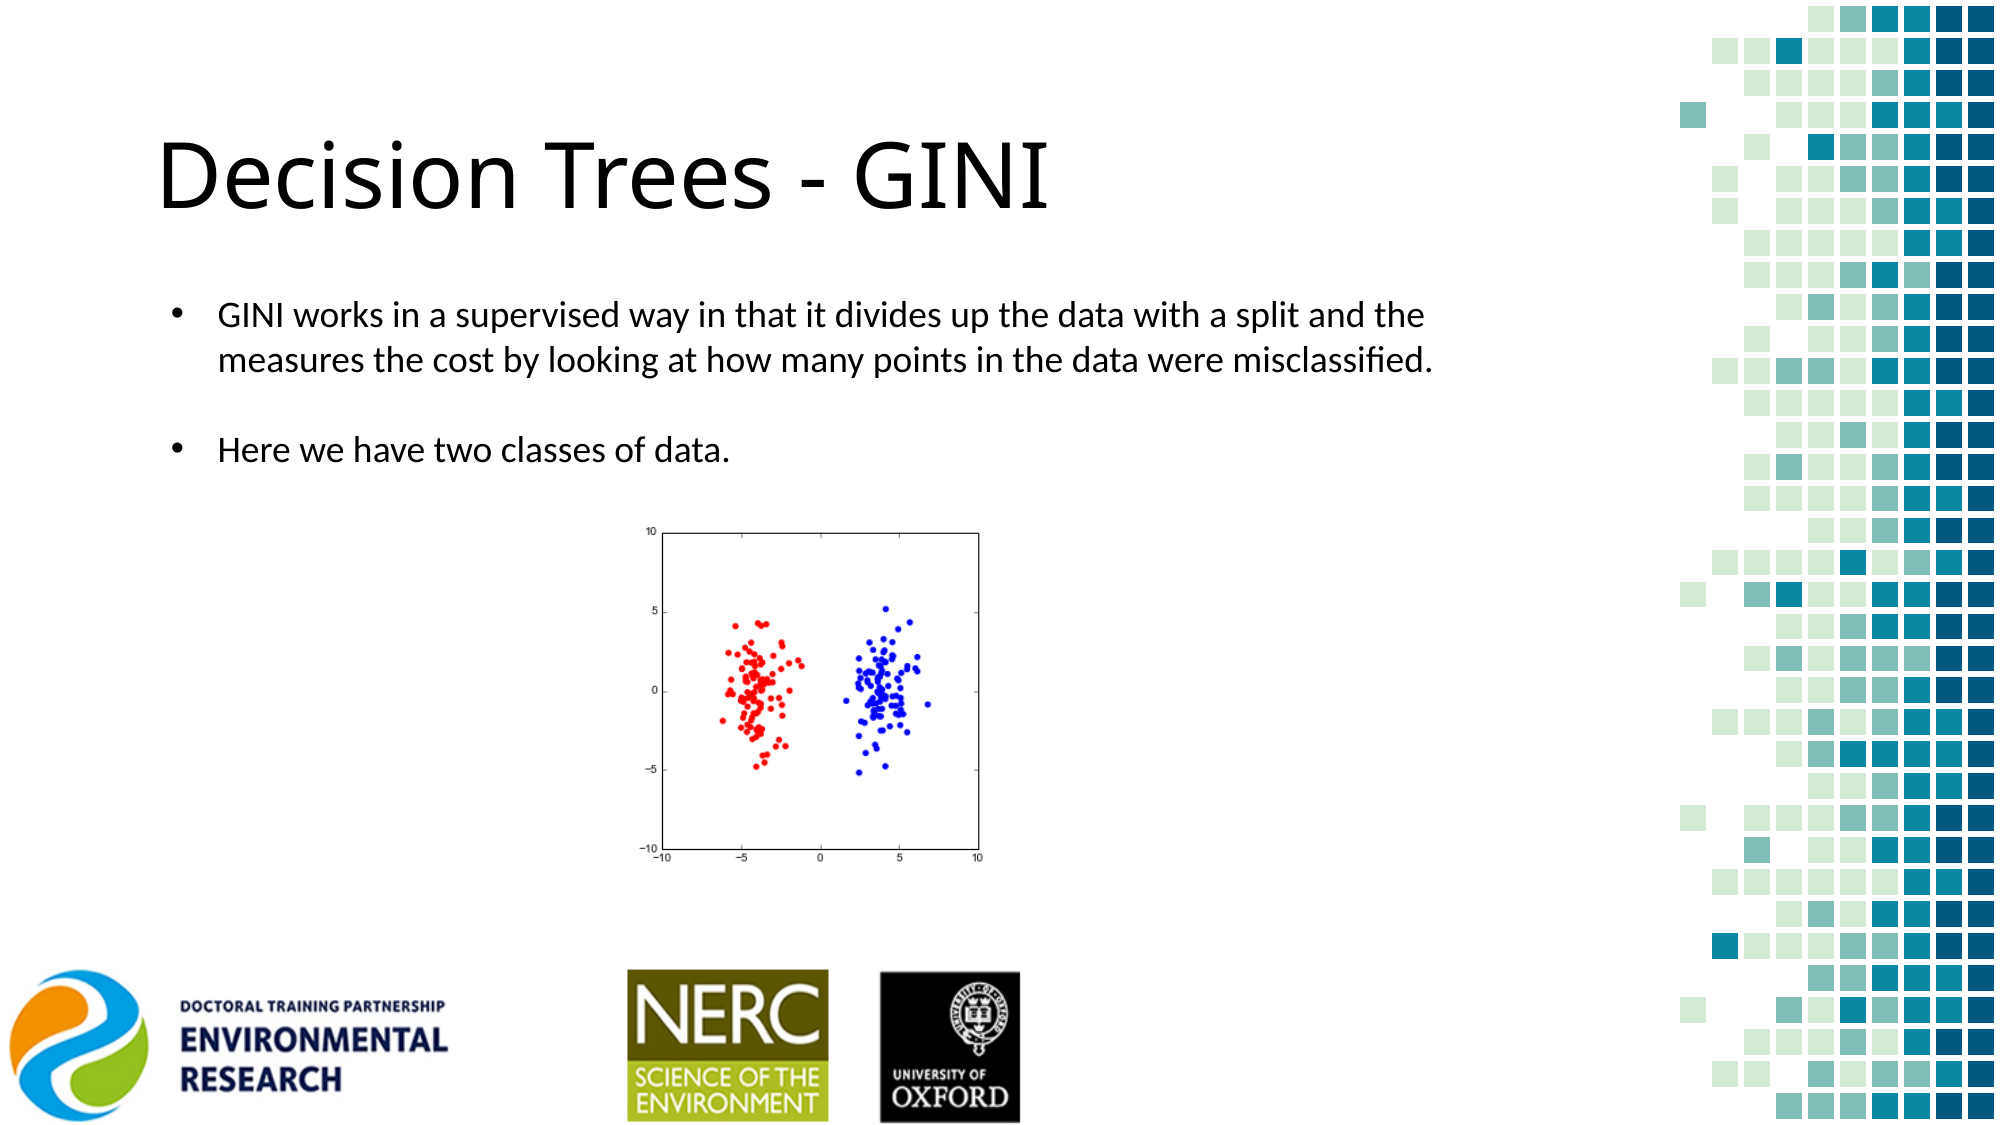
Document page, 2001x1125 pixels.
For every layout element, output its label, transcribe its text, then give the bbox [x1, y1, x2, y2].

title Decision Trees - GINI [140, 56, 1619, 244]
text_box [0, 964, 1676, 1125]
text_box GINI works in a supervised way in that it divides up the data with a split and the measures the cost by looking at how many points in the data were misclassified. Here we have two classes of data. [156, 282, 1517, 568]
picture [611, 492, 1019, 900]
